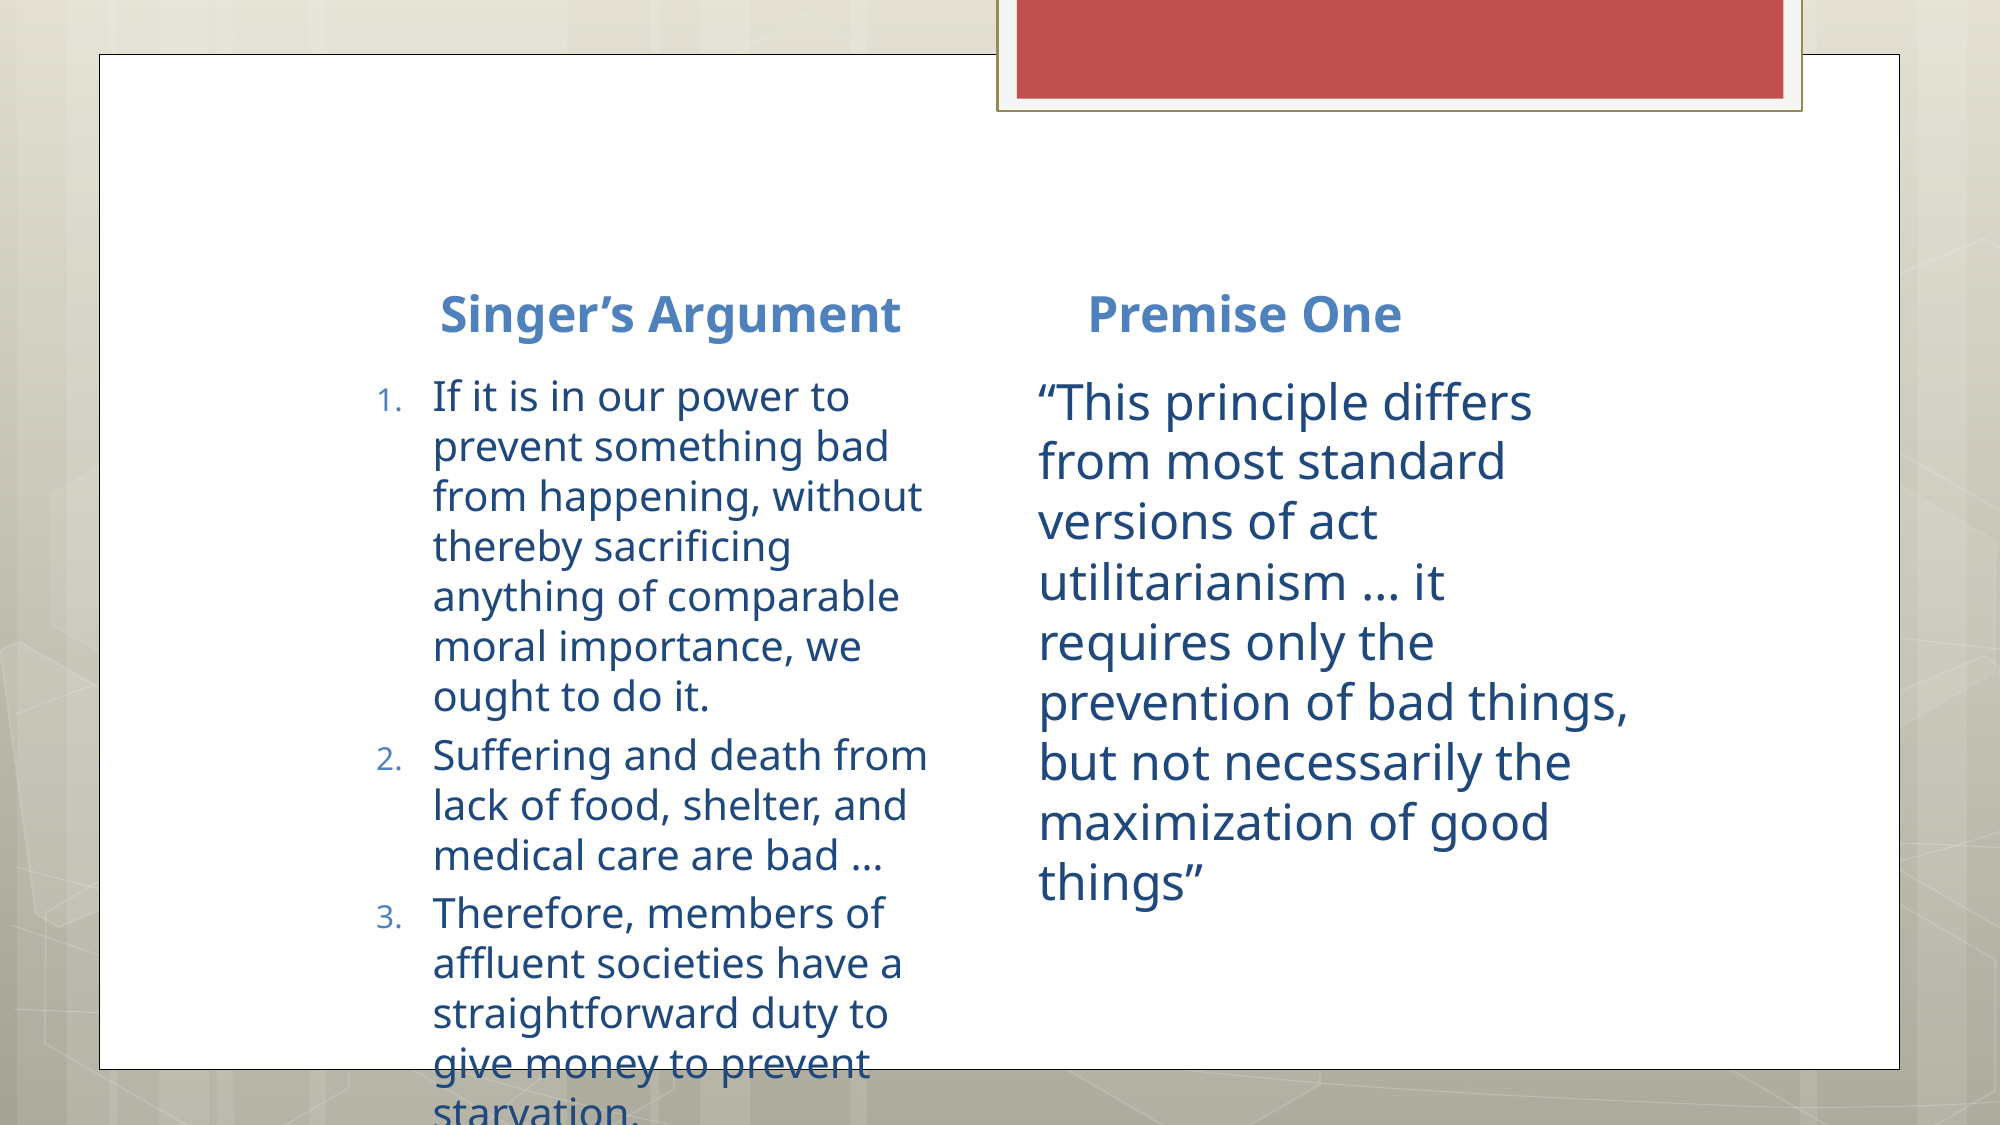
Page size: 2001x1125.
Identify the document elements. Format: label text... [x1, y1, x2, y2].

list “This principle differs from most standard versions of act utilitarianism … it requires only the prevention of bad things, but not necessarily the maximization of good things” [1012, 362, 1650, 1038]
list Singer’s Argument [425, 62, 984, 350]
list Premise One [1072, 262, 1574, 350]
list If it is in our power to prevent something bad from happening, without thereby sacrificing anything of comparable moral importance, we ought to do it. Suffering and death from lack of food, shelter, and medical care are bad … Therefore, members of affluent societies have a straightforward duty to give money to prevent starvation. [350, 362, 982, 954]
